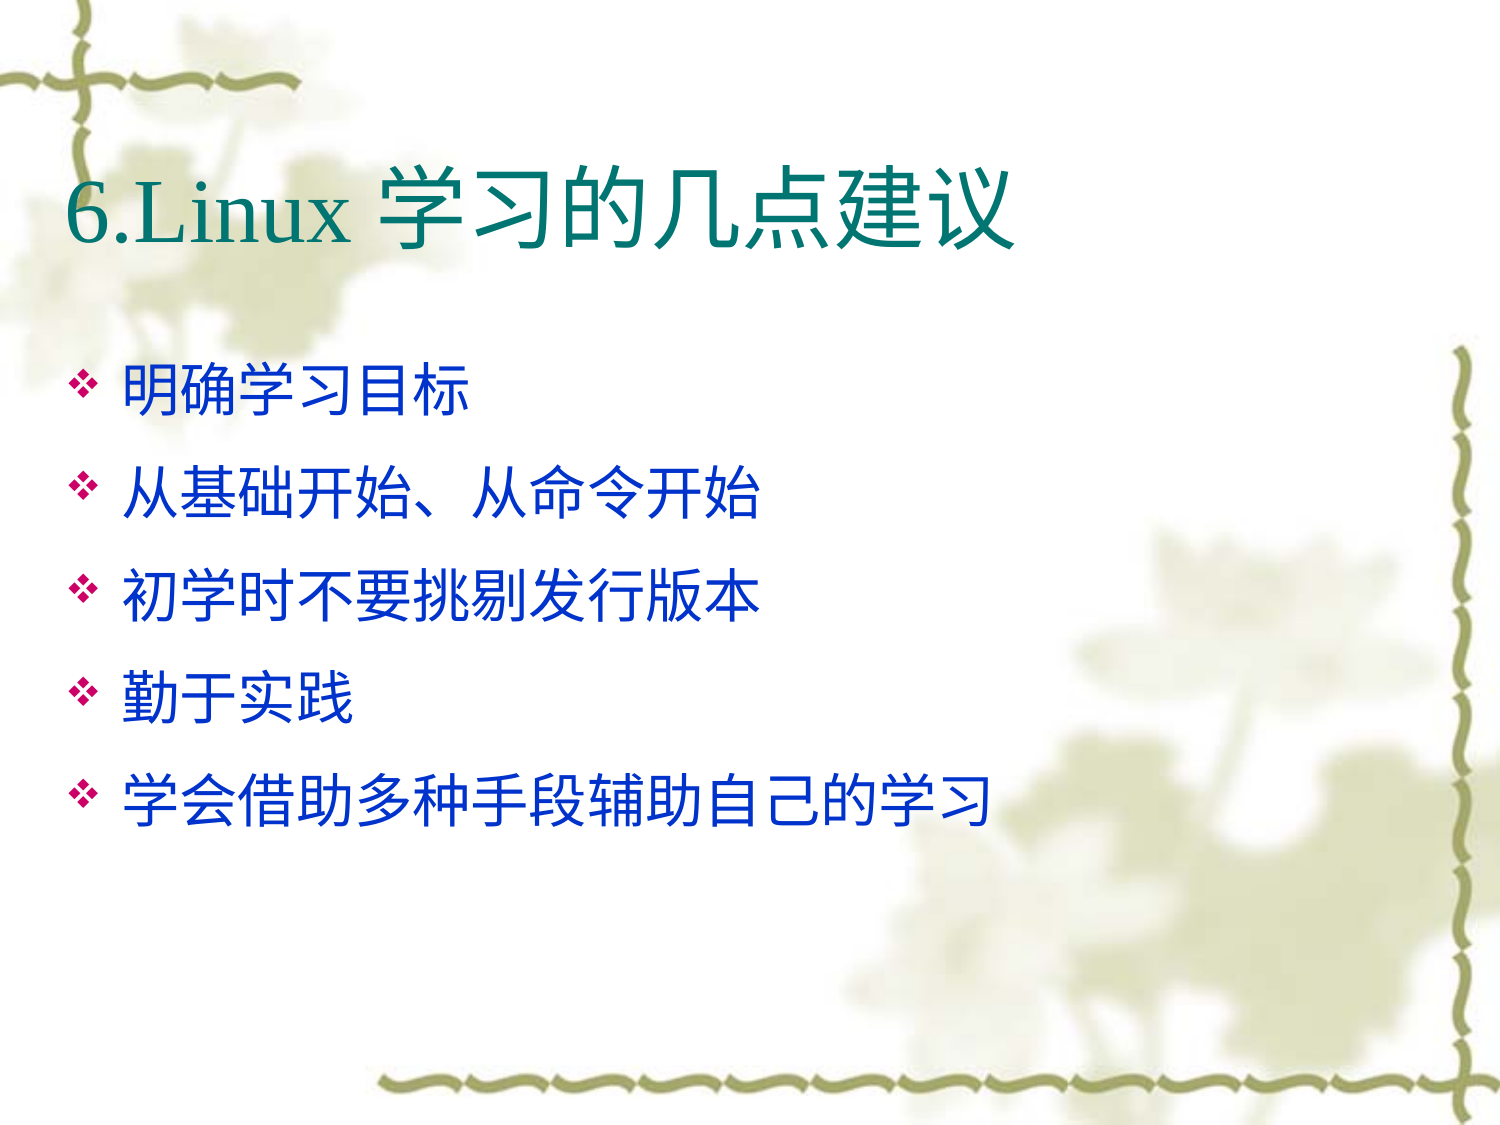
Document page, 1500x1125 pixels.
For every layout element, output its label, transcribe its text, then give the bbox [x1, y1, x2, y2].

picture [0, 0, 1500, 1125]
title 6.Linux学习的几点建议 [49, 112, 1451, 300]
list 明确学习目标 从基础开始、从命令开始 初学时不要挑剔发行版本 勤于实践 学会借助多种手段辅助自己的学习 [50, 324, 1451, 963]
